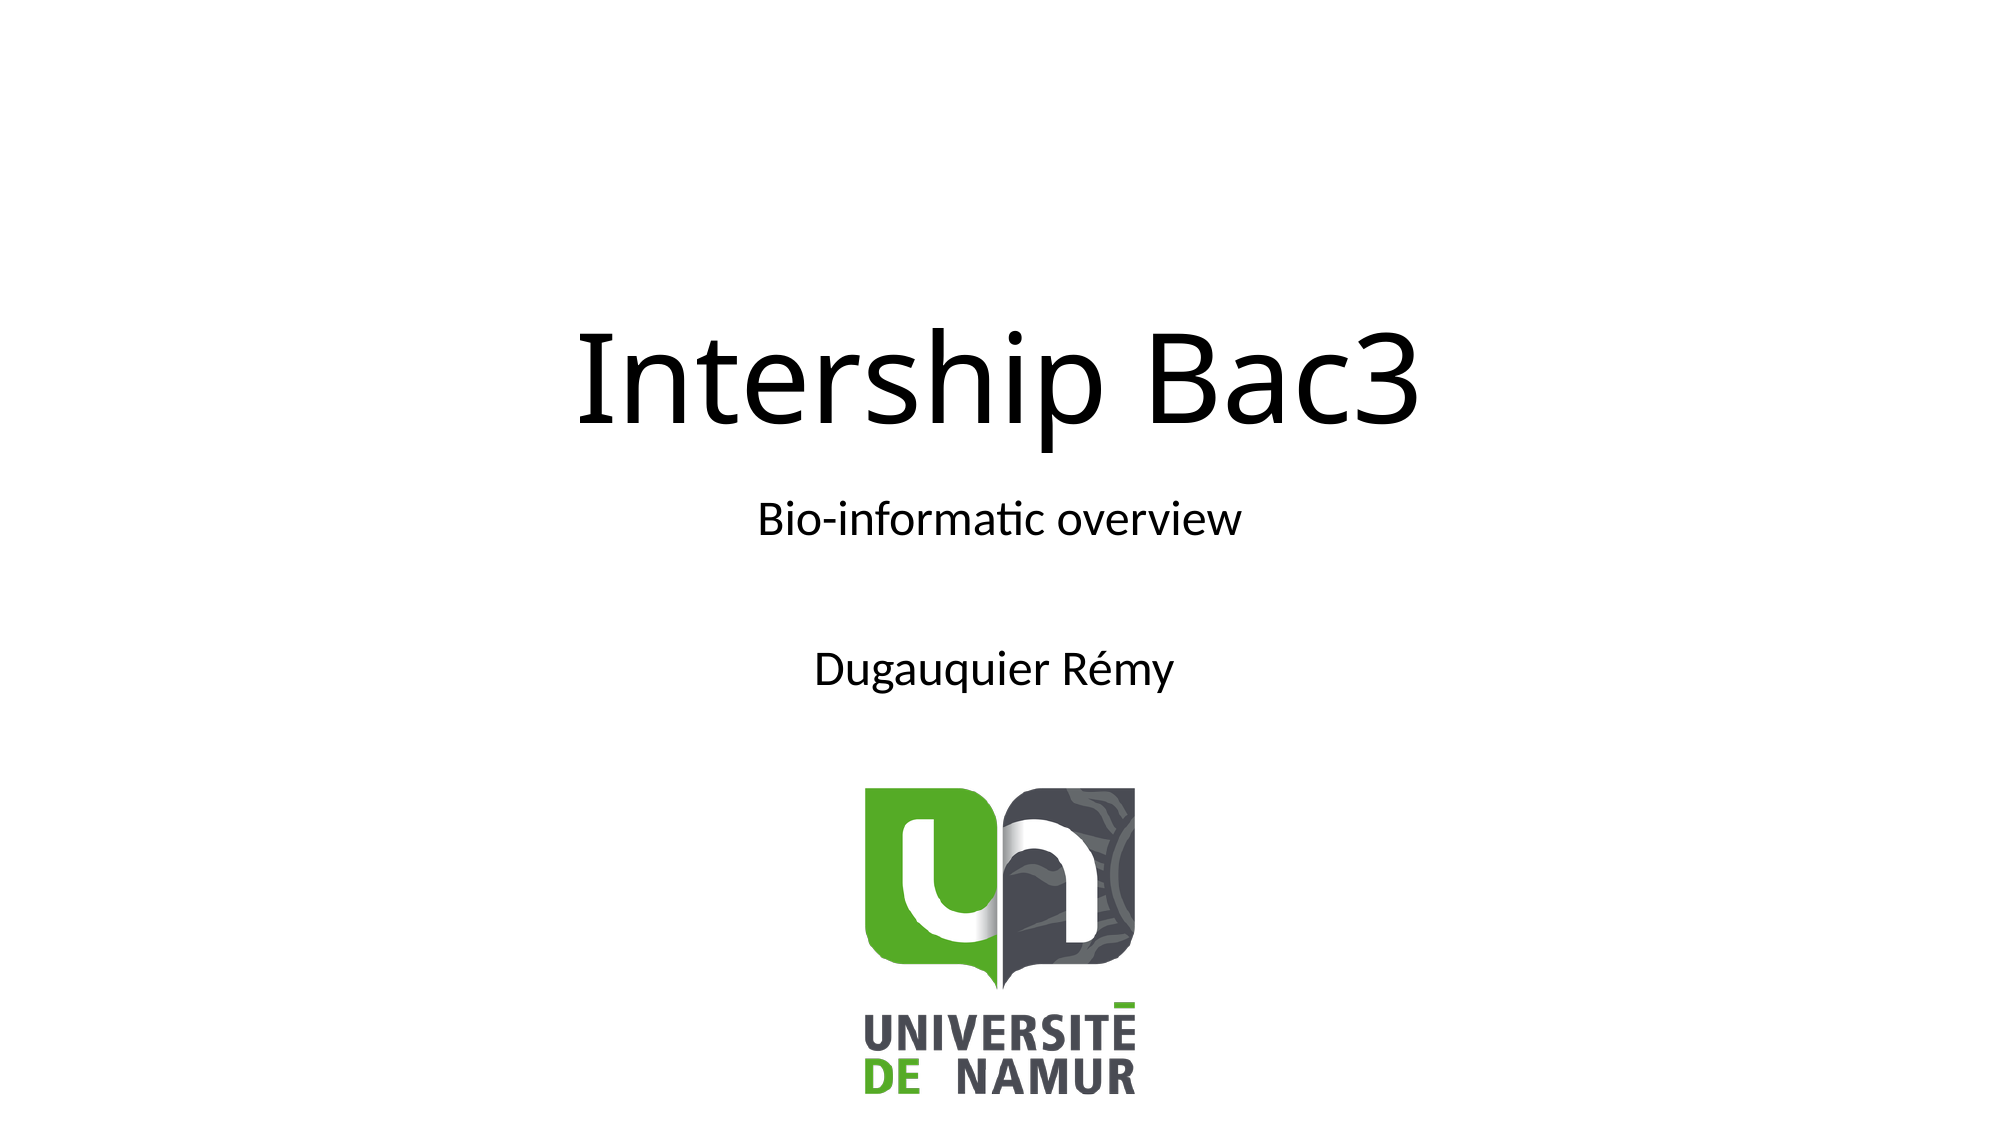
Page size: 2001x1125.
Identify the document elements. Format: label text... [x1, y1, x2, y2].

picture [833, 756, 1167, 1125]
subtitle Bio-informatic overview Dugauquier Rémy [249, 485, 1750, 757]
title Intership Bac3 [249, 66, 1750, 459]
